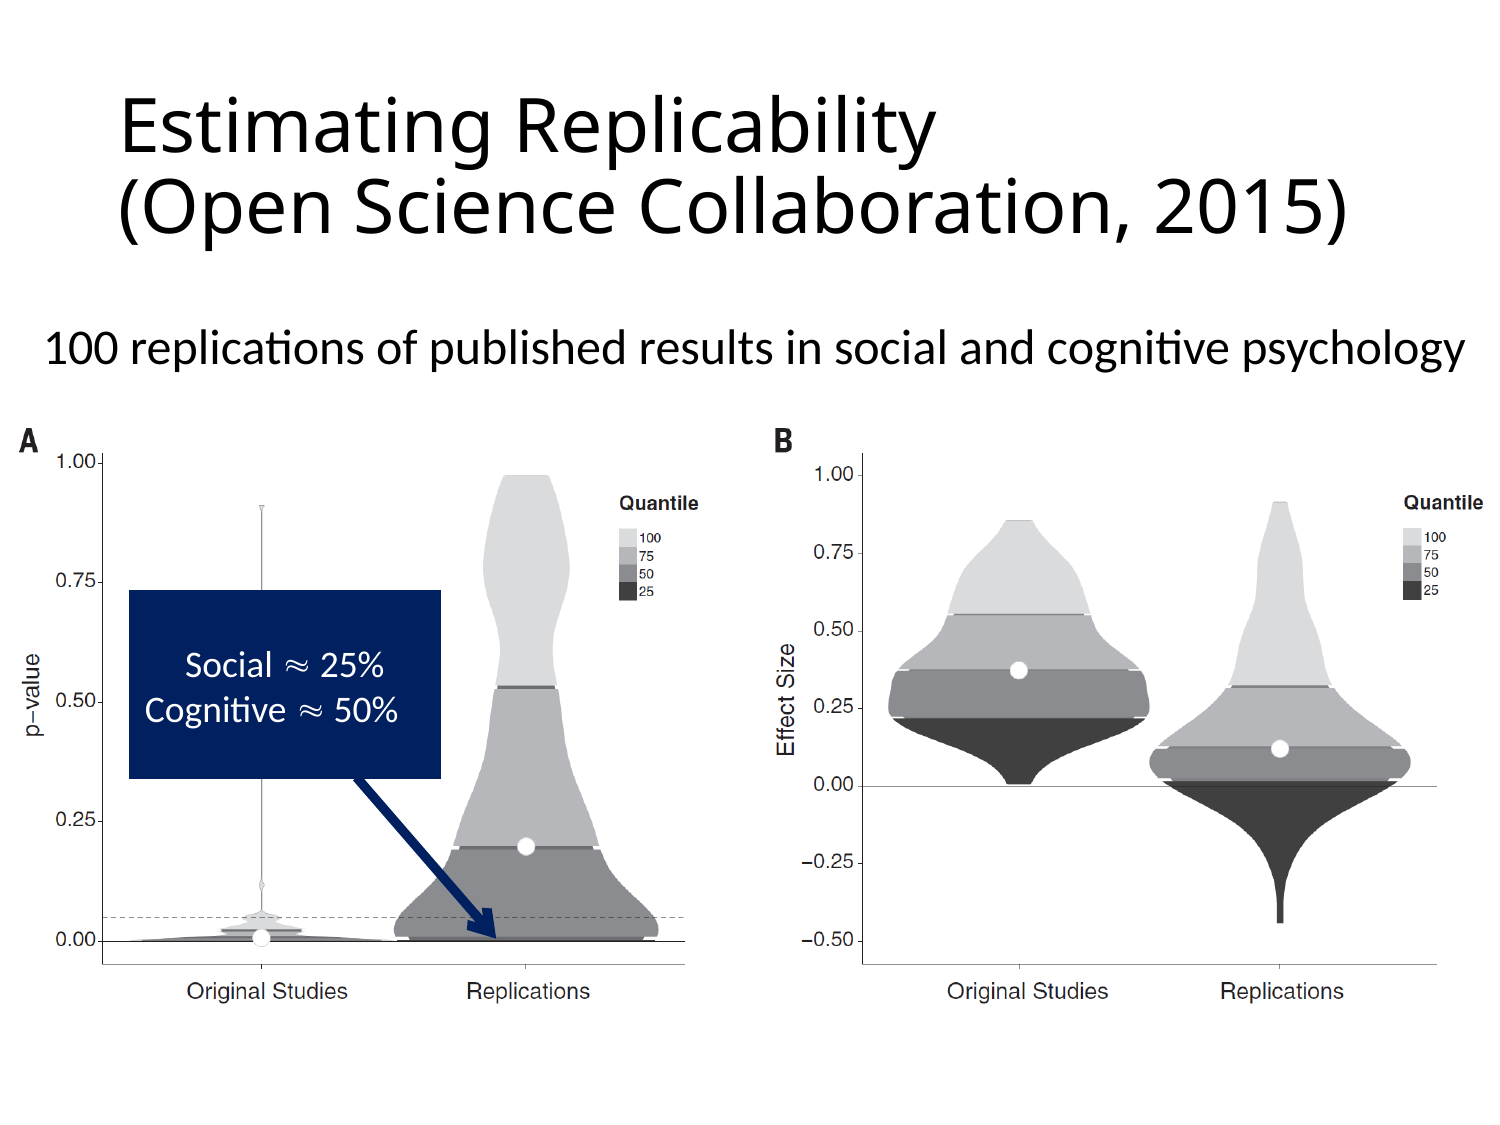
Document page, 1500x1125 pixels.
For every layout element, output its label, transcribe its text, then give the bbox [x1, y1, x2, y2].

text_box 100 replications of published results in social and cognitive psychology [28, 307, 1493, 383]
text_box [130, 591, 497, 939]
picture [16, 398, 1491, 1009]
title Estimating Replicability (Open Science Collaboration, 2015) [103, 59, 1397, 278]
